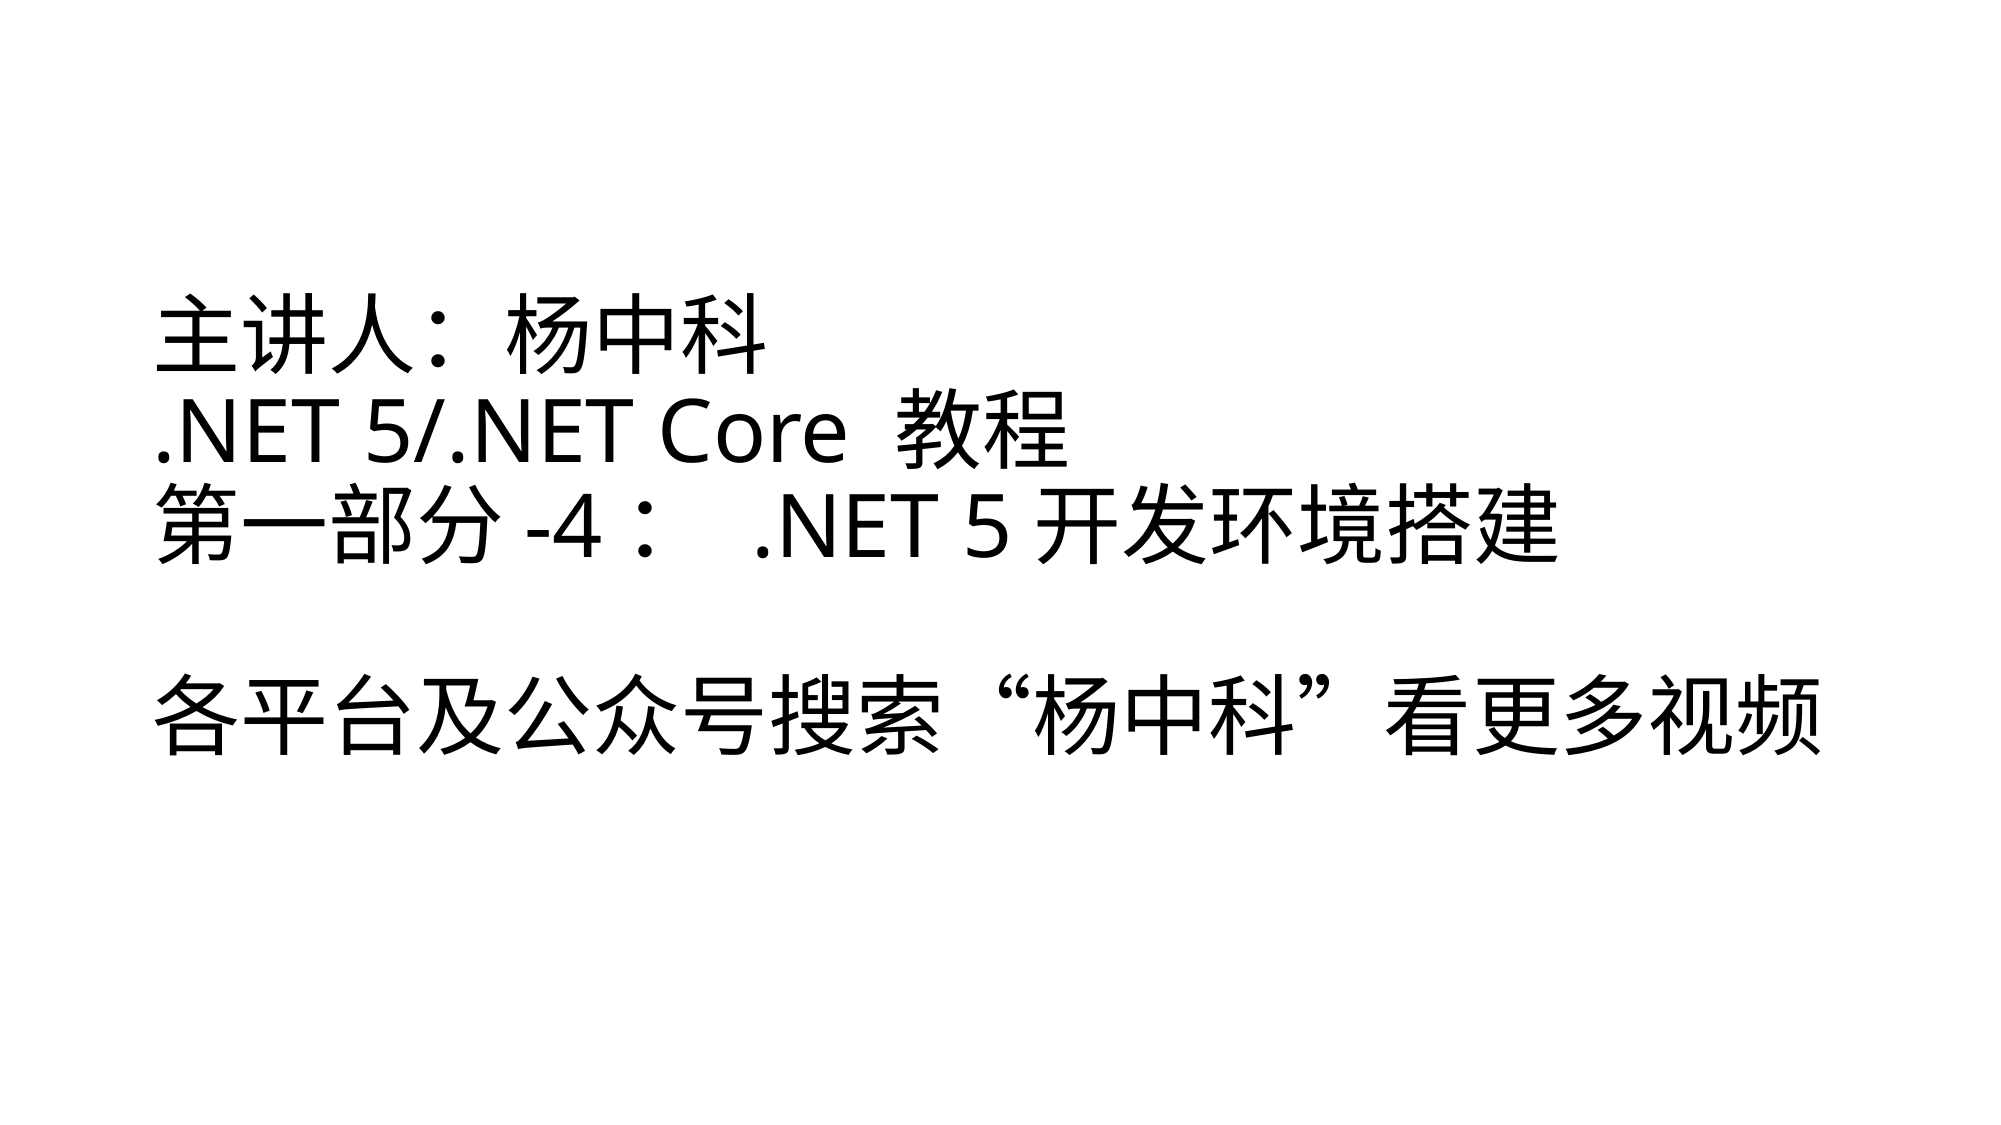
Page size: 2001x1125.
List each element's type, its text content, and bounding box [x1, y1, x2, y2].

title 主讲人：杨中科 .NET 5/.NET Core 教程 第一部分-4： .NET 5开发环境搭建 各平台及公众号搜索“杨中科”看更多视频 [137, 247, 1863, 812]
